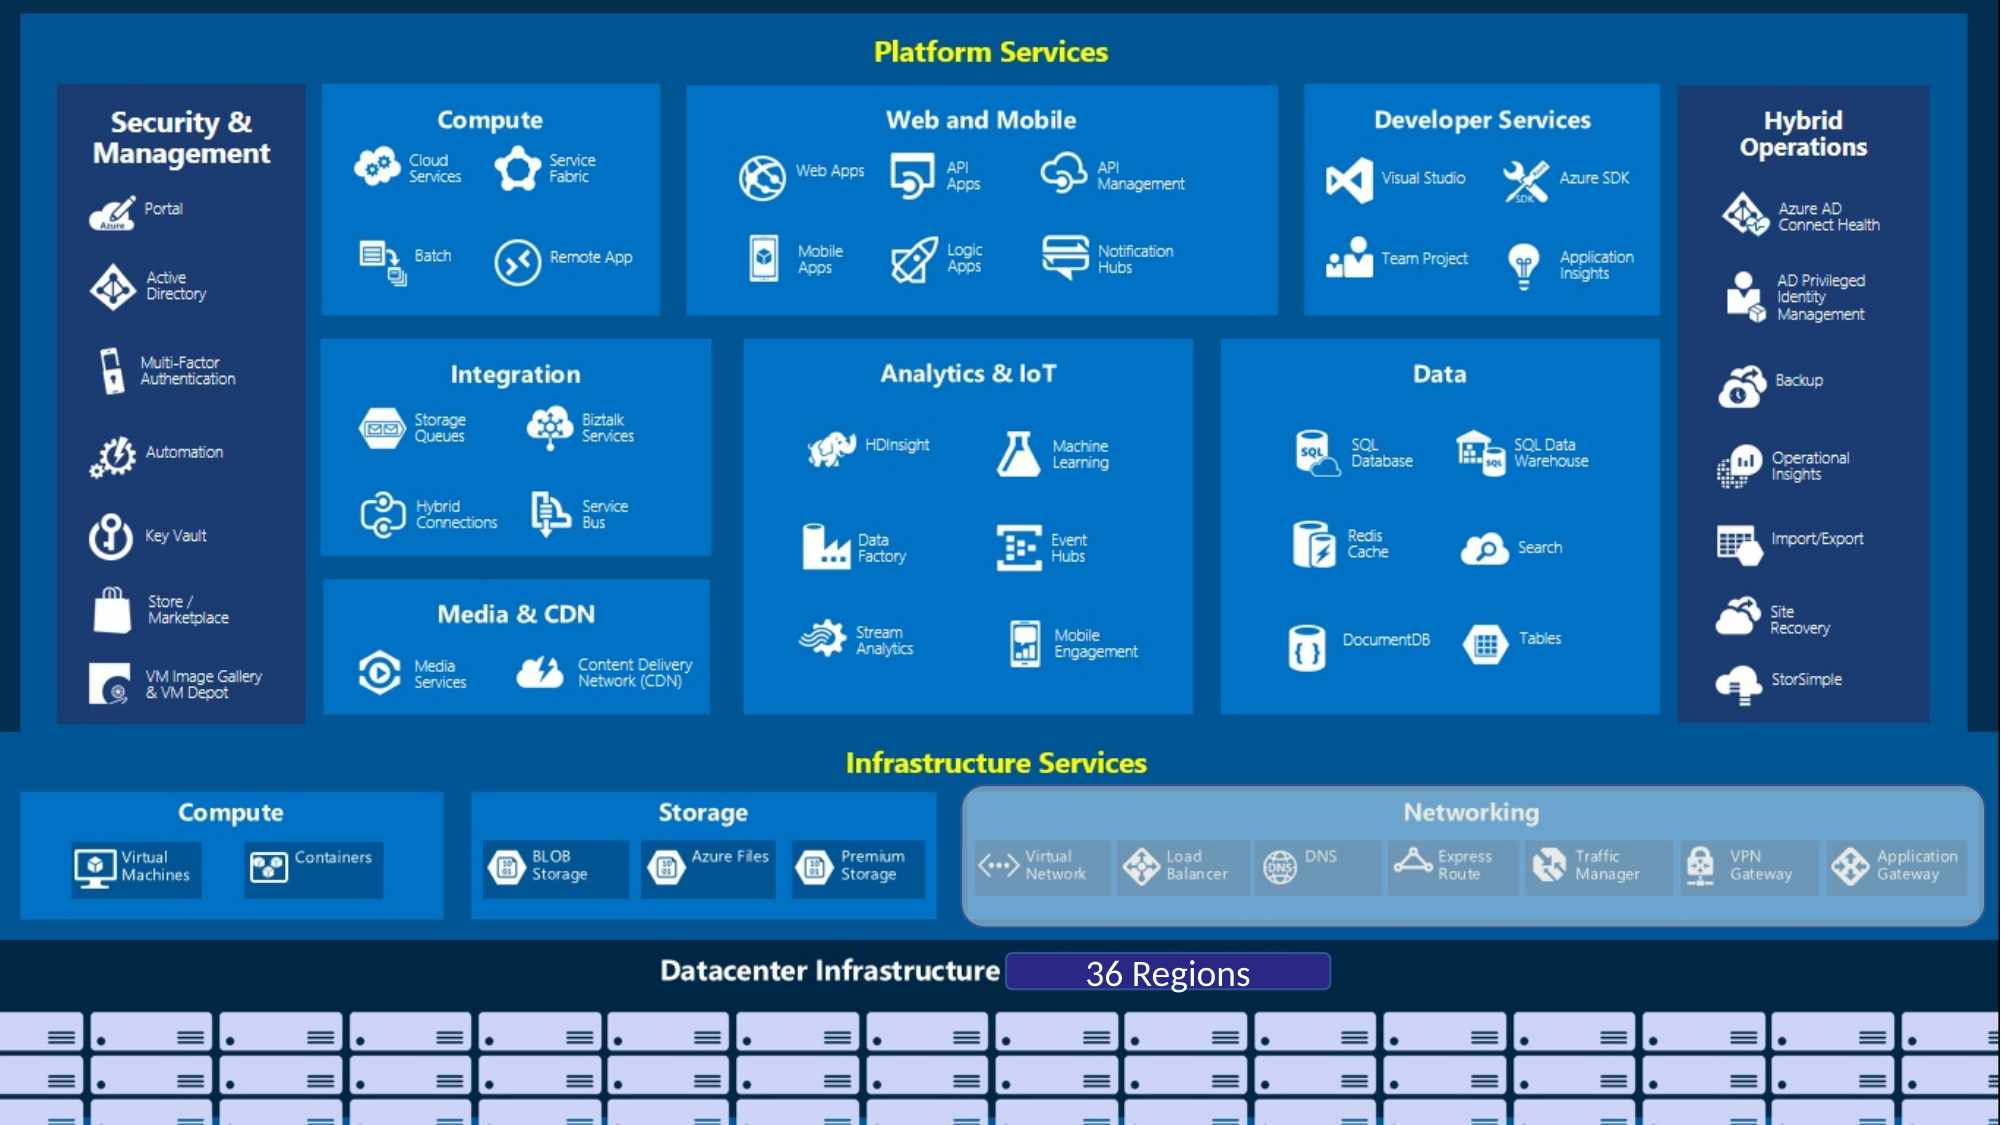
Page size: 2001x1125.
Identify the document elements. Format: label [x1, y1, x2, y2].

text_box [0, 0, 2000, 1125]
